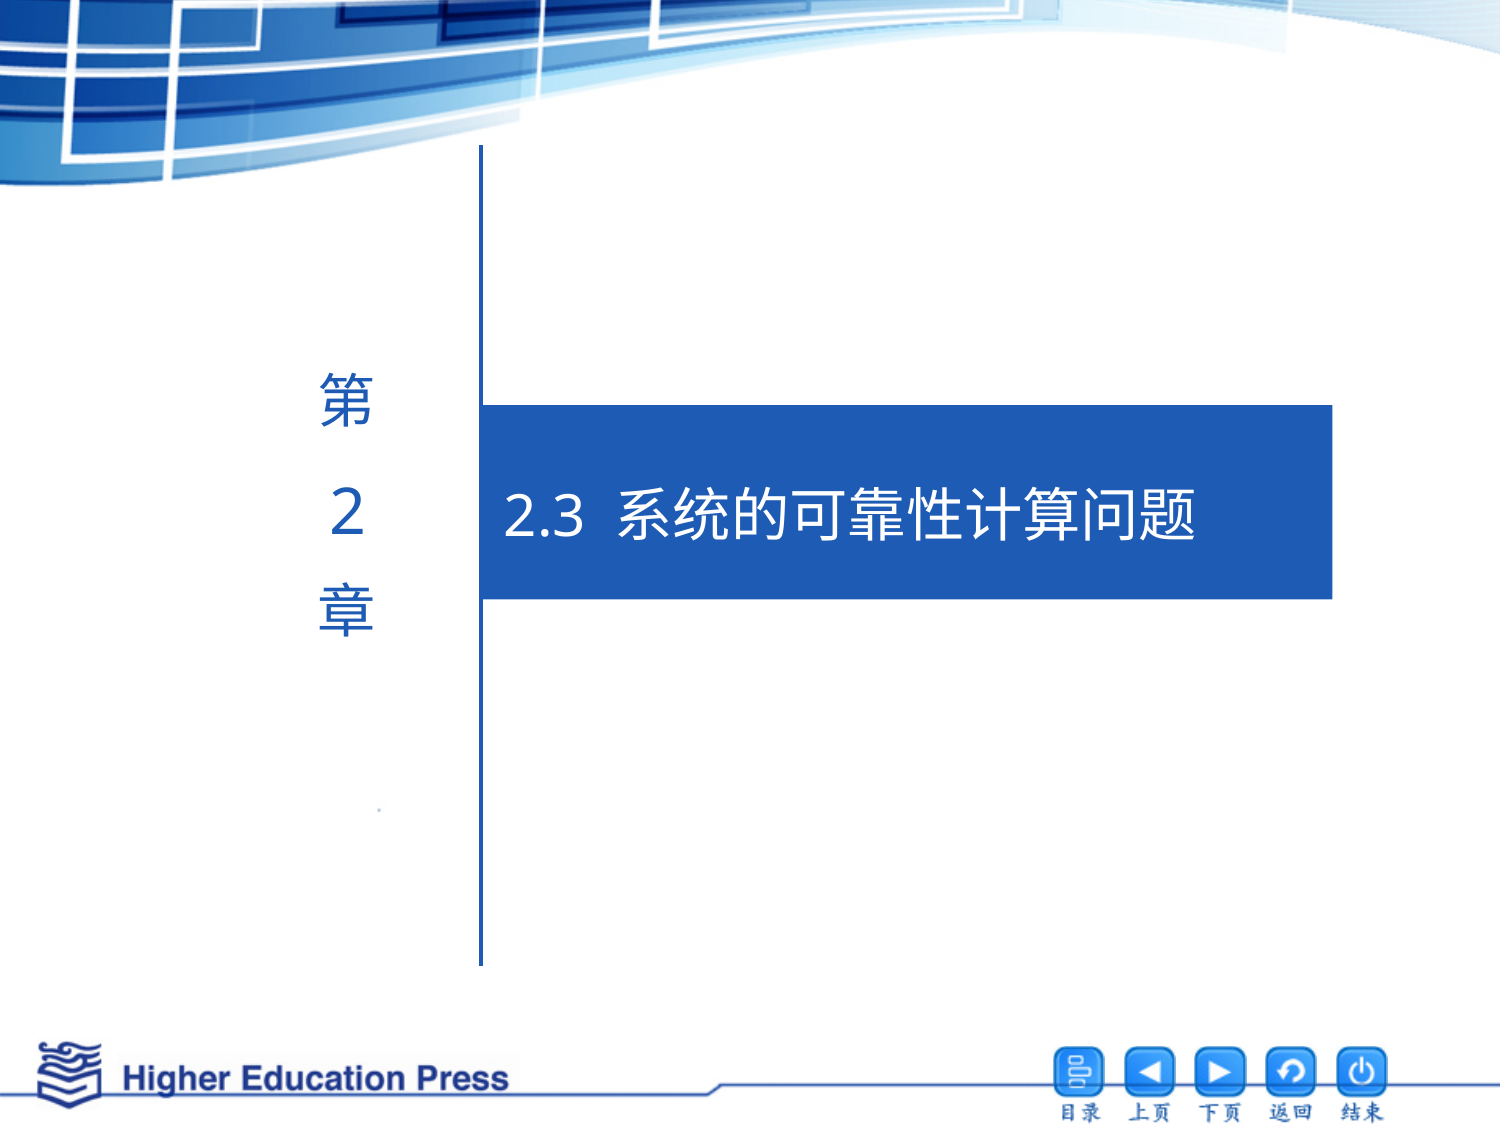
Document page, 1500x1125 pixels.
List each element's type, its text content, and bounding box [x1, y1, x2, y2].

picture [0, 0, 1500, 1125]
text_box 2 [255, 462, 442, 556]
text_box 2.3 系统的可靠性计算问题 [483, 405, 1333, 600]
text_box 第 章 [302, 556, 442, 692]
text_box 第 章 [302, 357, 442, 462]
